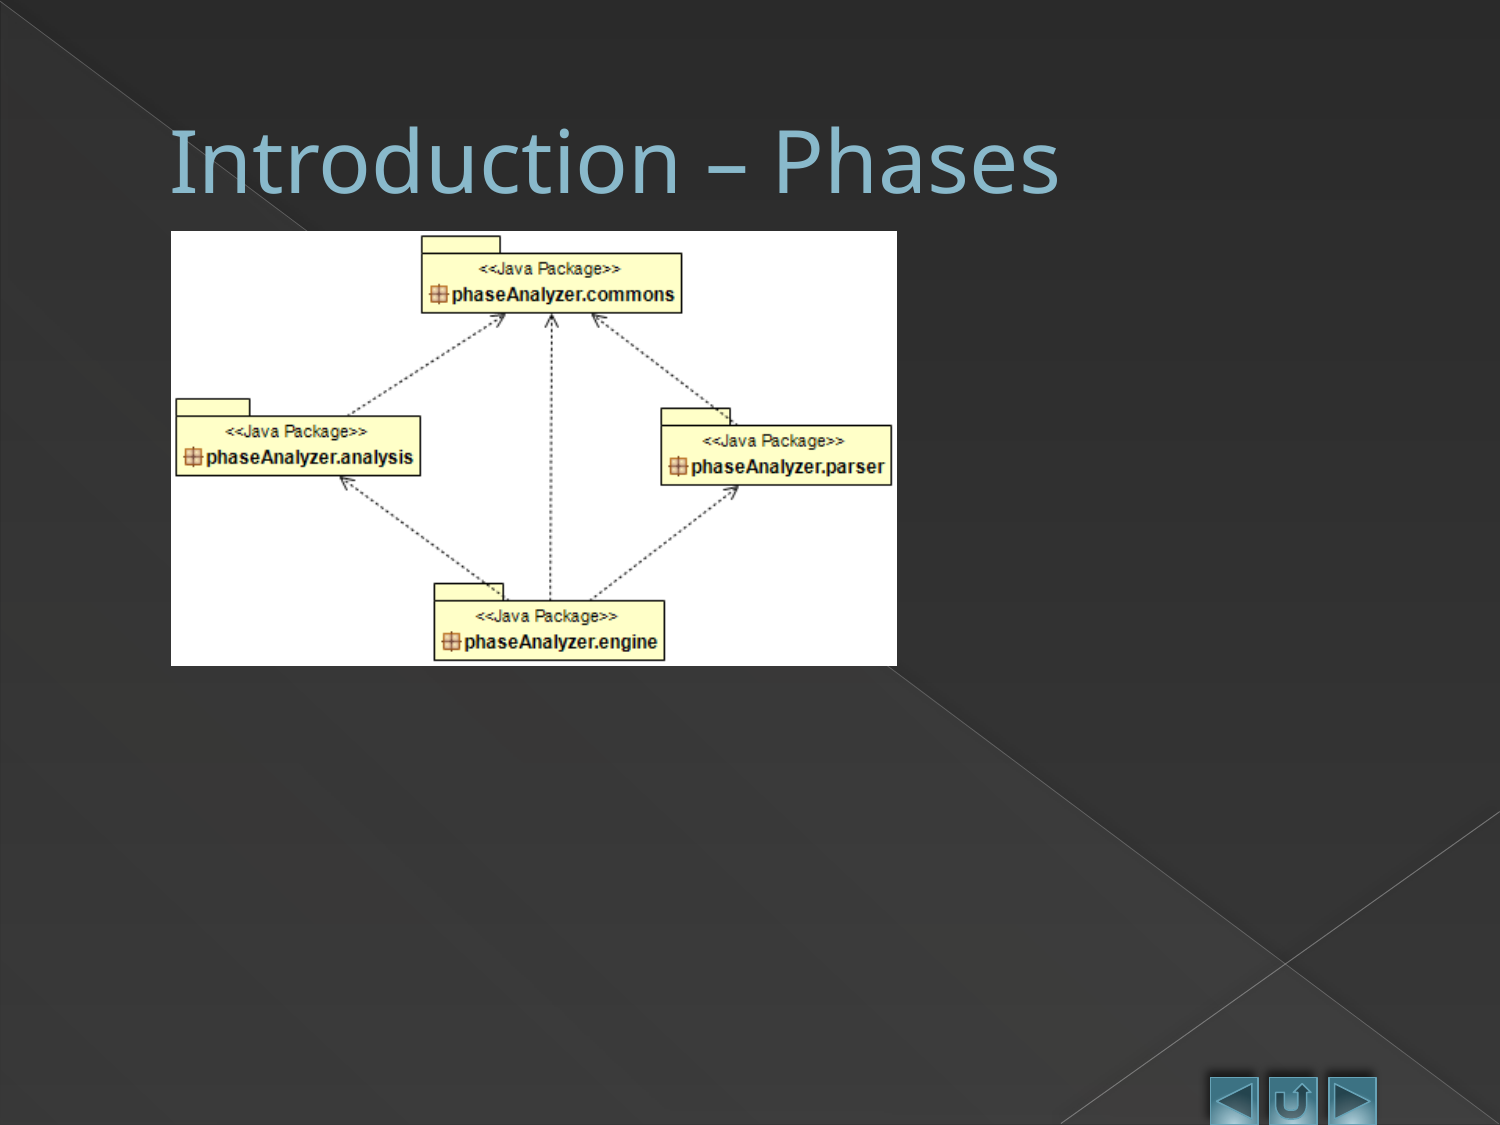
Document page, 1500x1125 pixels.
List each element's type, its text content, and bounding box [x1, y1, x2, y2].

text_box [1328, 1077, 1377, 1125]
title Introduction – Phases [75, 43, 1425, 274]
text_box [1210, 1077, 1259, 1125]
text_box [1269, 1077, 1318, 1125]
picture [170, 231, 897, 667]
